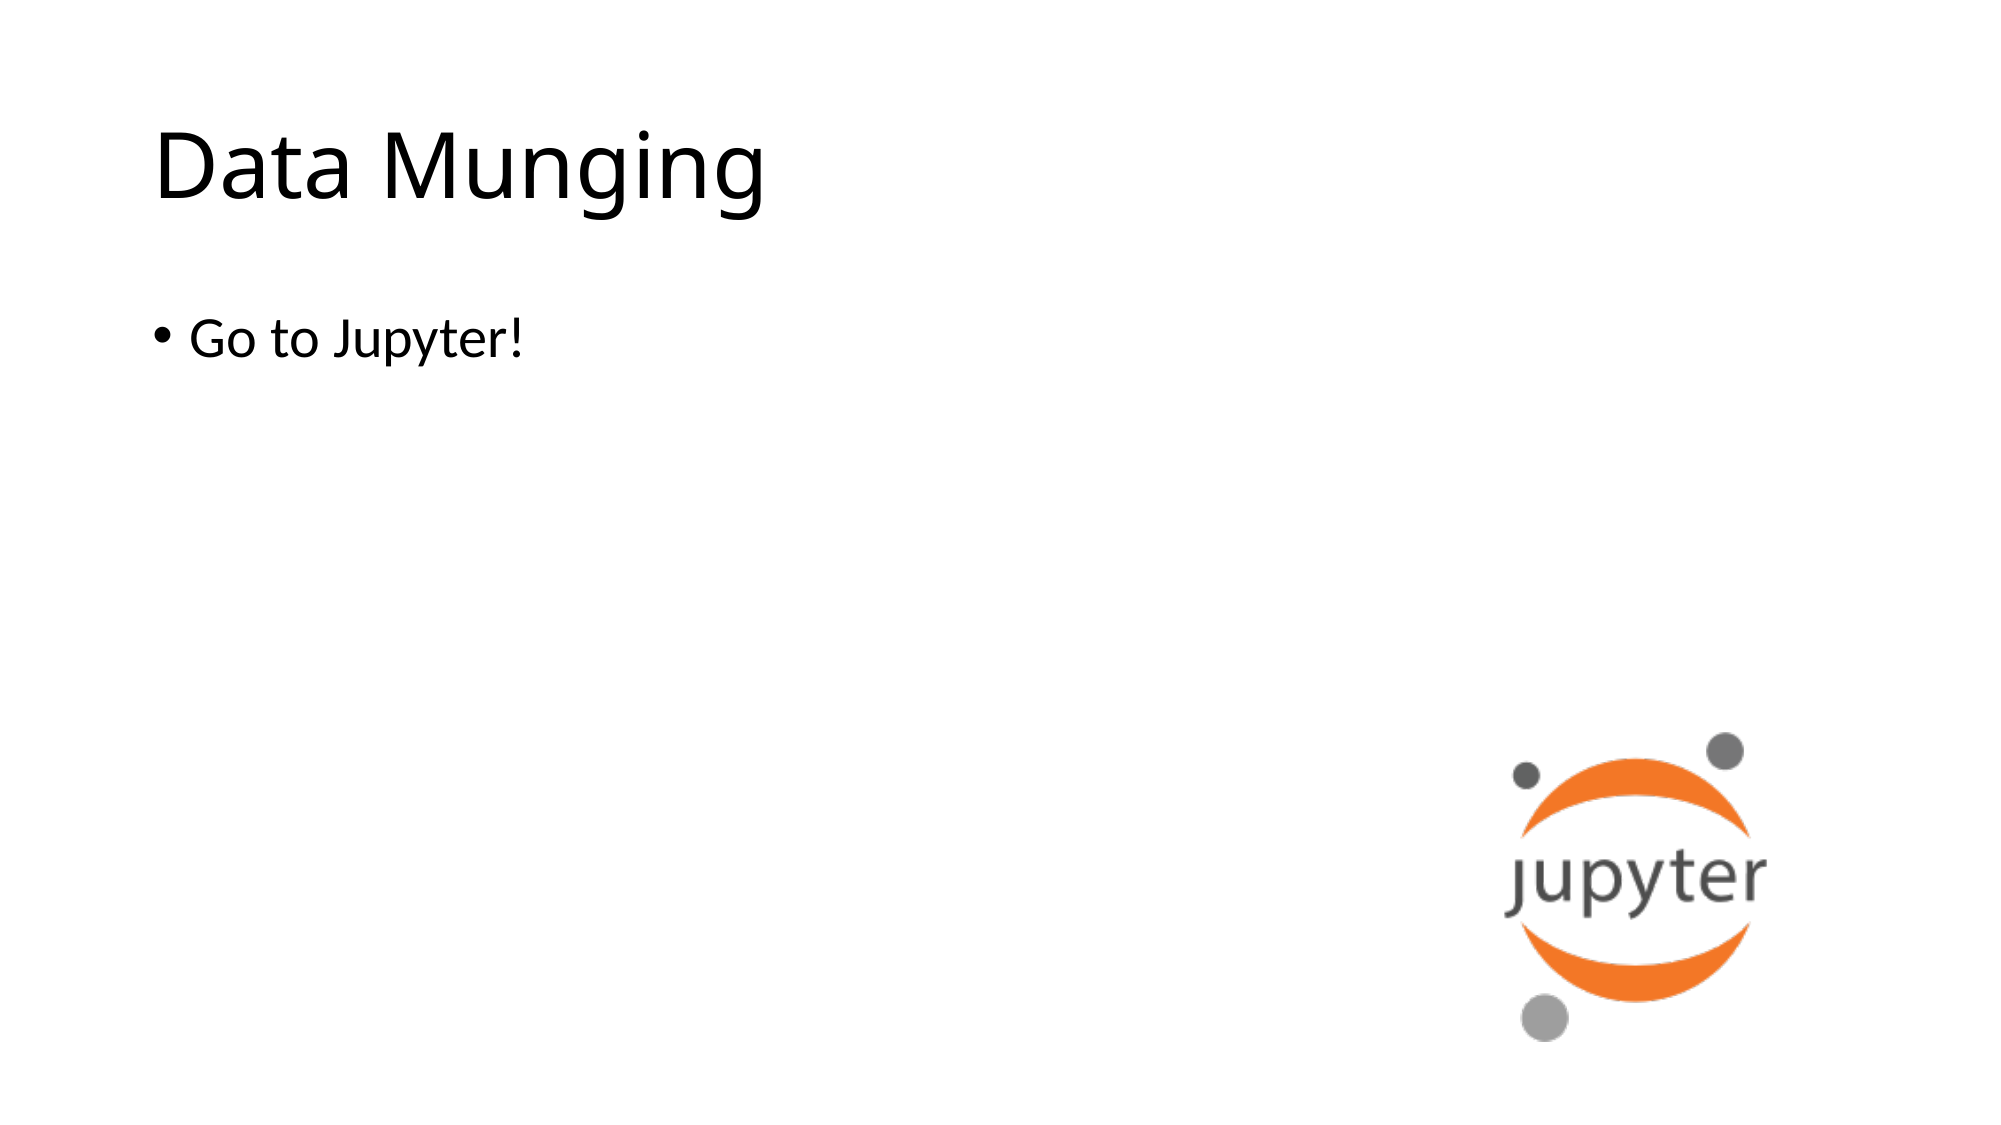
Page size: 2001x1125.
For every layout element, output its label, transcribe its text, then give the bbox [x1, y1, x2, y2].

list Go to Jupyter! [137, 299, 1863, 1014]
title Data Munging [137, 59, 1863, 278]
picture [1466, 717, 1806, 1056]
